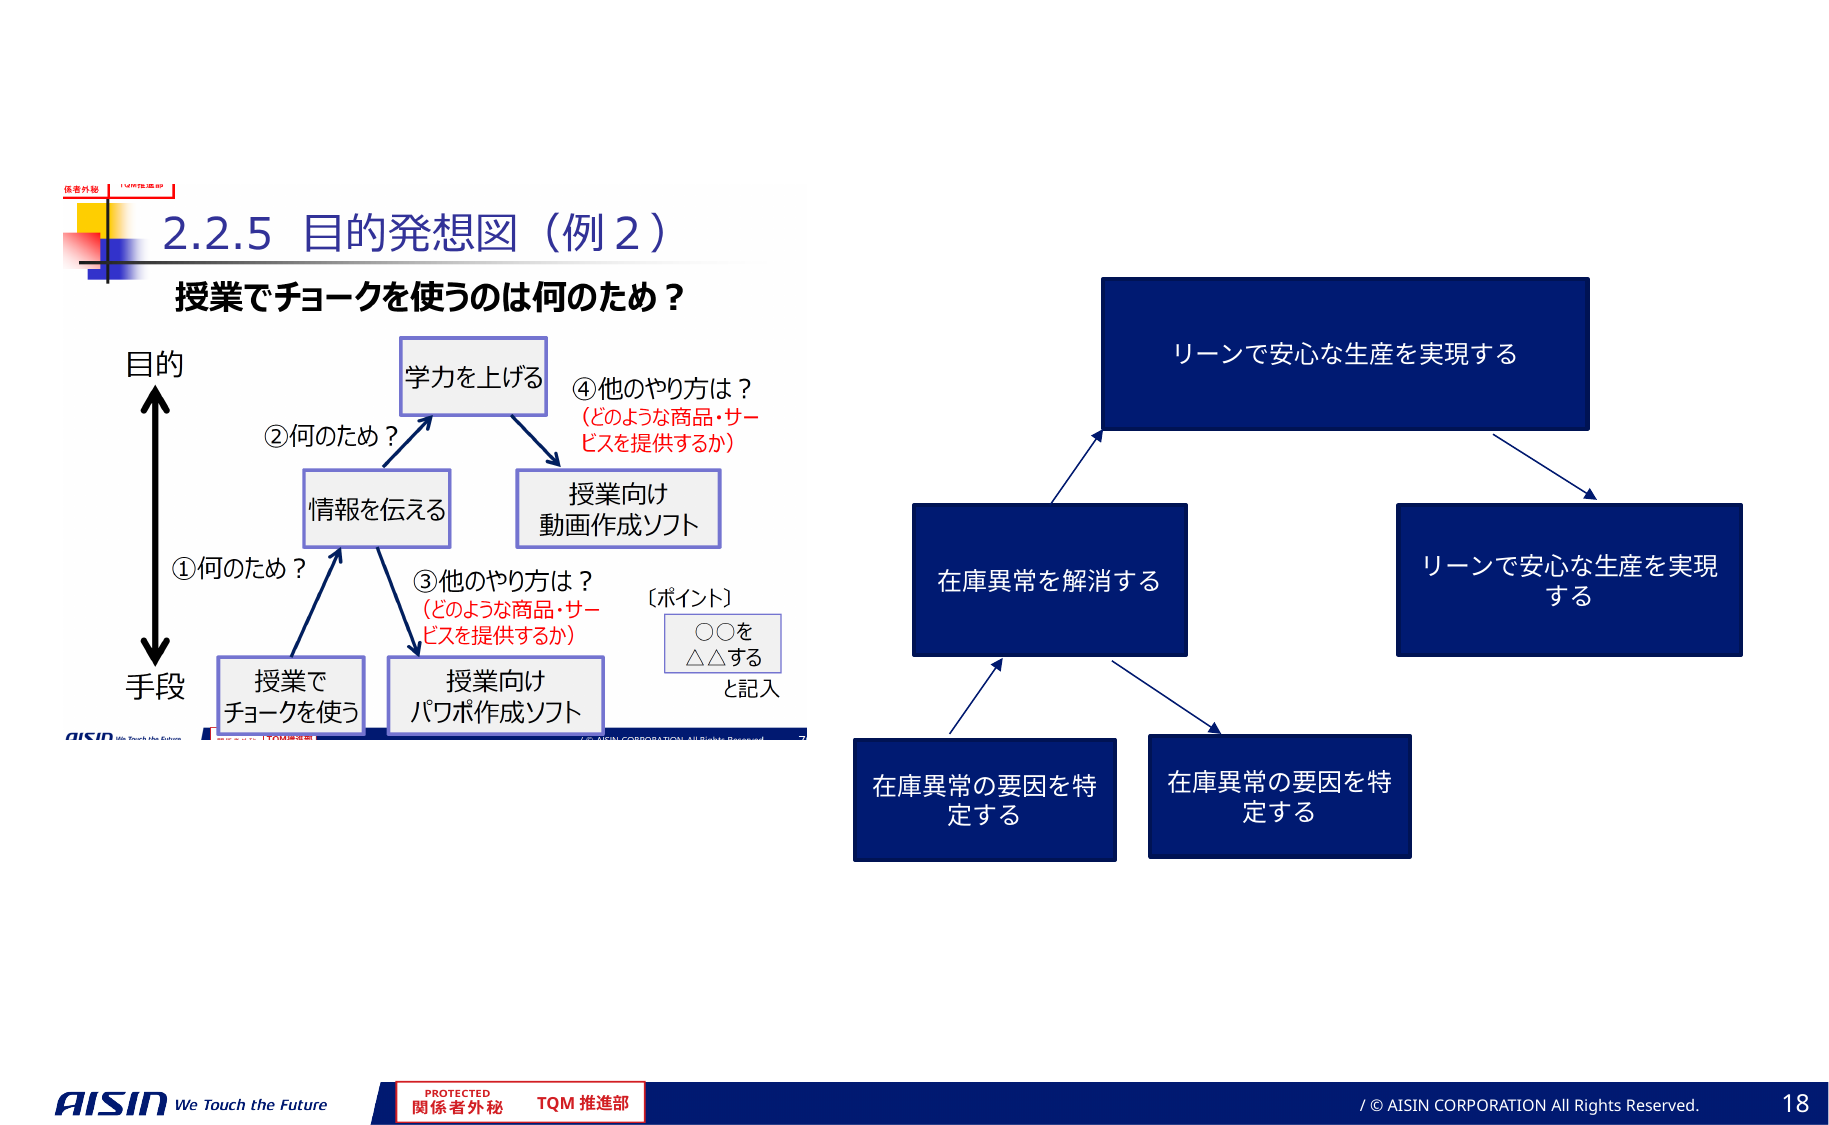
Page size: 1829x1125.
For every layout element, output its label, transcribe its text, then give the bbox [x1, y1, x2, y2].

picture [0, 1082, 1829, 1125]
text_box リーンで安心な生産を実現する [1101, 277, 1590, 431]
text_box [1492, 433, 1598, 500]
text_box 在庫異常の要因を特定する [1148, 734, 1412, 859]
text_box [1111, 660, 1222, 735]
text_box 在庫異常の要因を特定する [853, 738, 1117, 862]
text_box 在庫異常を解消する [912, 503, 1188, 657]
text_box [1049, 428, 1104, 506]
picture [63, 184, 807, 740]
text_box リーンで安心な生産を実現する [1396, 503, 1743, 657]
slide_number [1044, 1093, 1379, 1116]
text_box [949, 657, 1003, 735]
